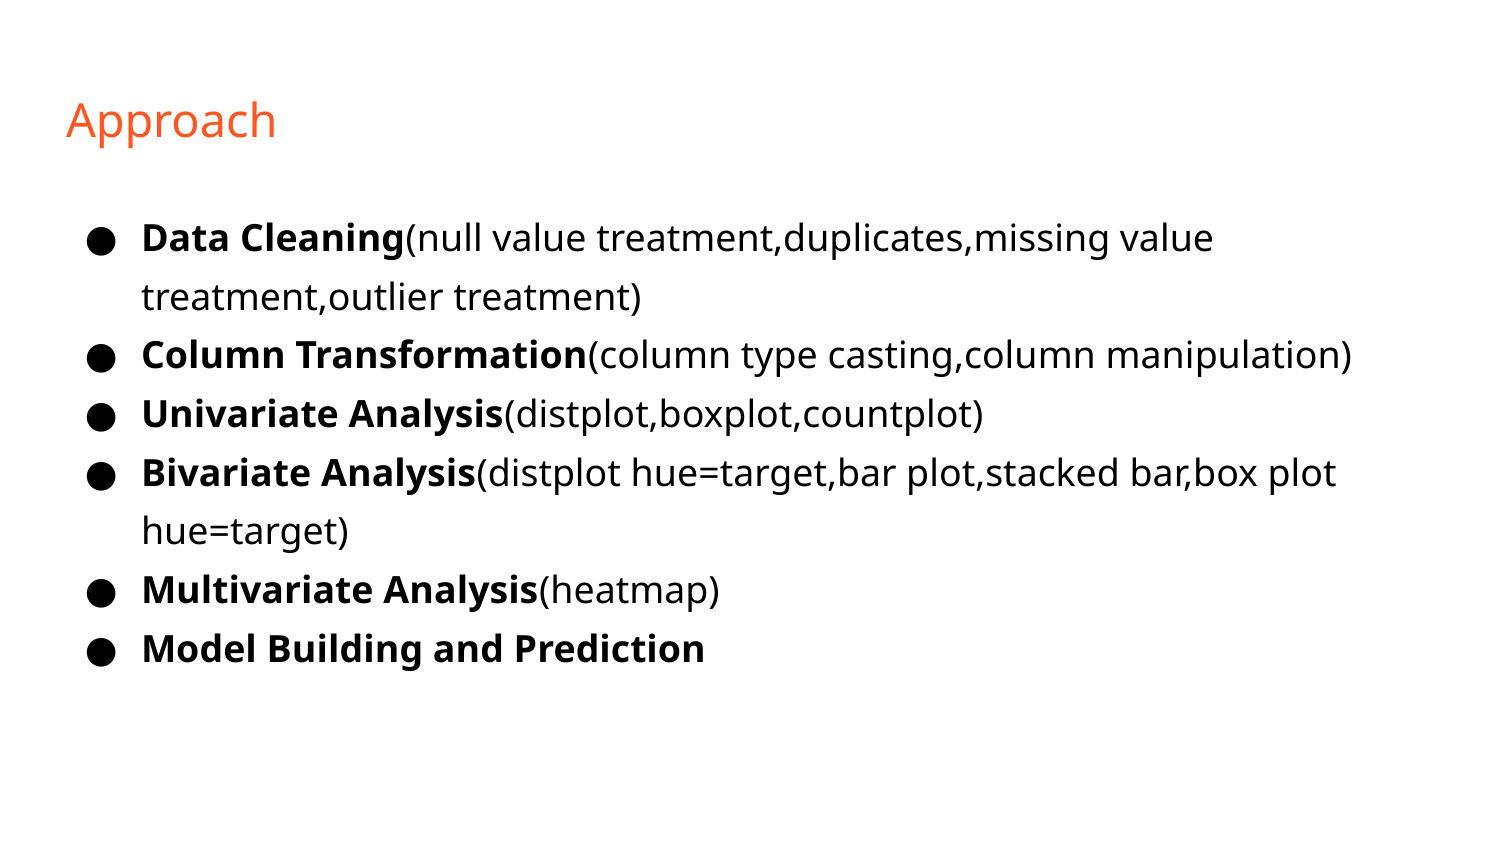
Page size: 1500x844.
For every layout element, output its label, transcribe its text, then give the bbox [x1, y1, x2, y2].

list Data Cleaning(null value treatment,duplicates,missing value treatment,outlier treatment) Column Transformation(column type casting,column manipulation) Univariate Analysis(distplot,boxplot,countplot) Bivariate Analysis(distplot hue=target,bar plot,stacked bar,box plot hue=target) Multivariate Analysis(heatmap) Model Building and Prediction [51, 189, 1449, 750]
title Approach [51, 72, 1449, 167]
